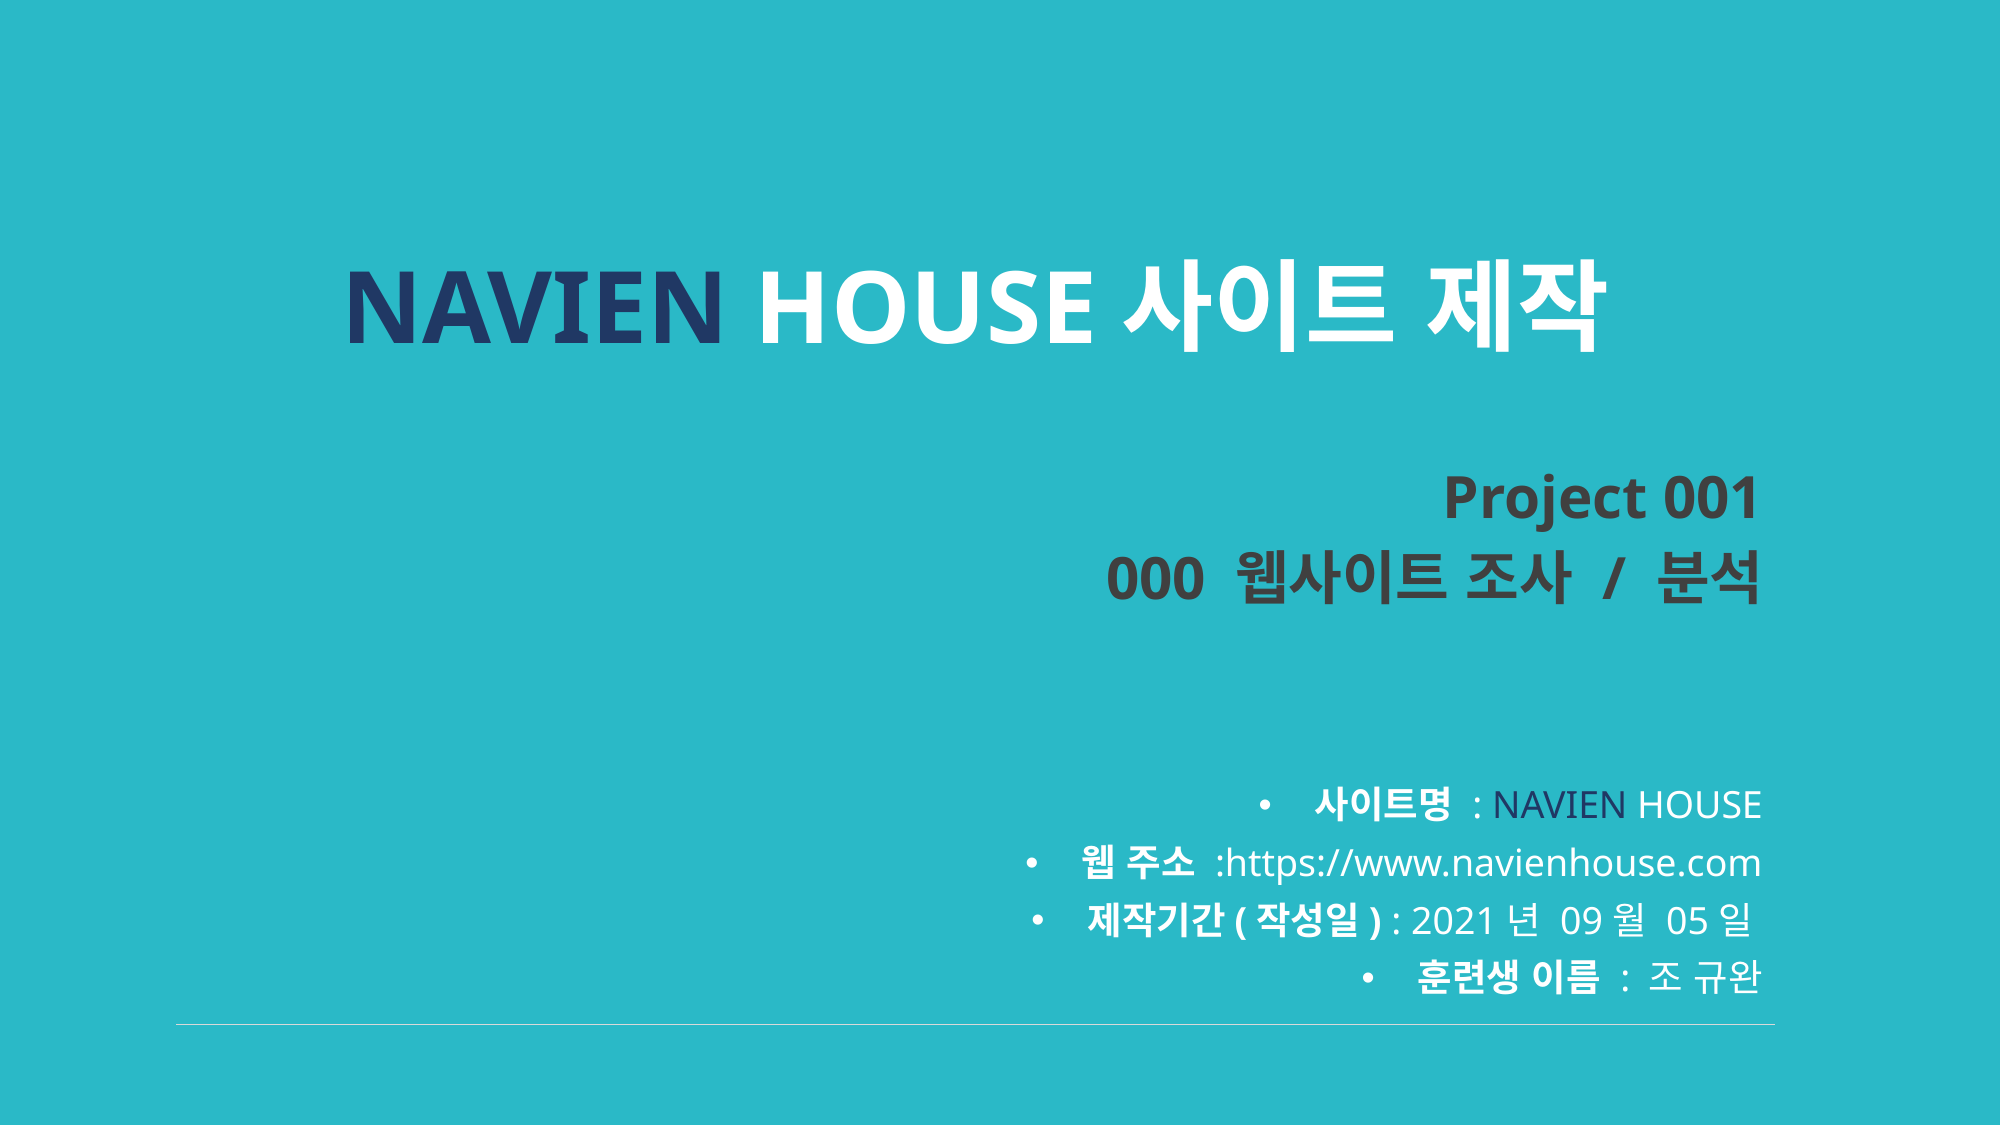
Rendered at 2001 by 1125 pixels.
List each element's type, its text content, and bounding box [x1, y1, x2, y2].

title NAVIEN HOUSE사이트 제작 [172, 202, 1778, 373]
list 사이트명 : NAVIEN HOUSE 웹 주소 :https://www.navienhouse.com 제작기간(작성일) : 2021년 09월 05일 훈련생 이름 : 조 규완 [172, 738, 1778, 1008]
list Project 001 000 웹사이트 조사 / 분석 [172, 461, 1778, 632]
